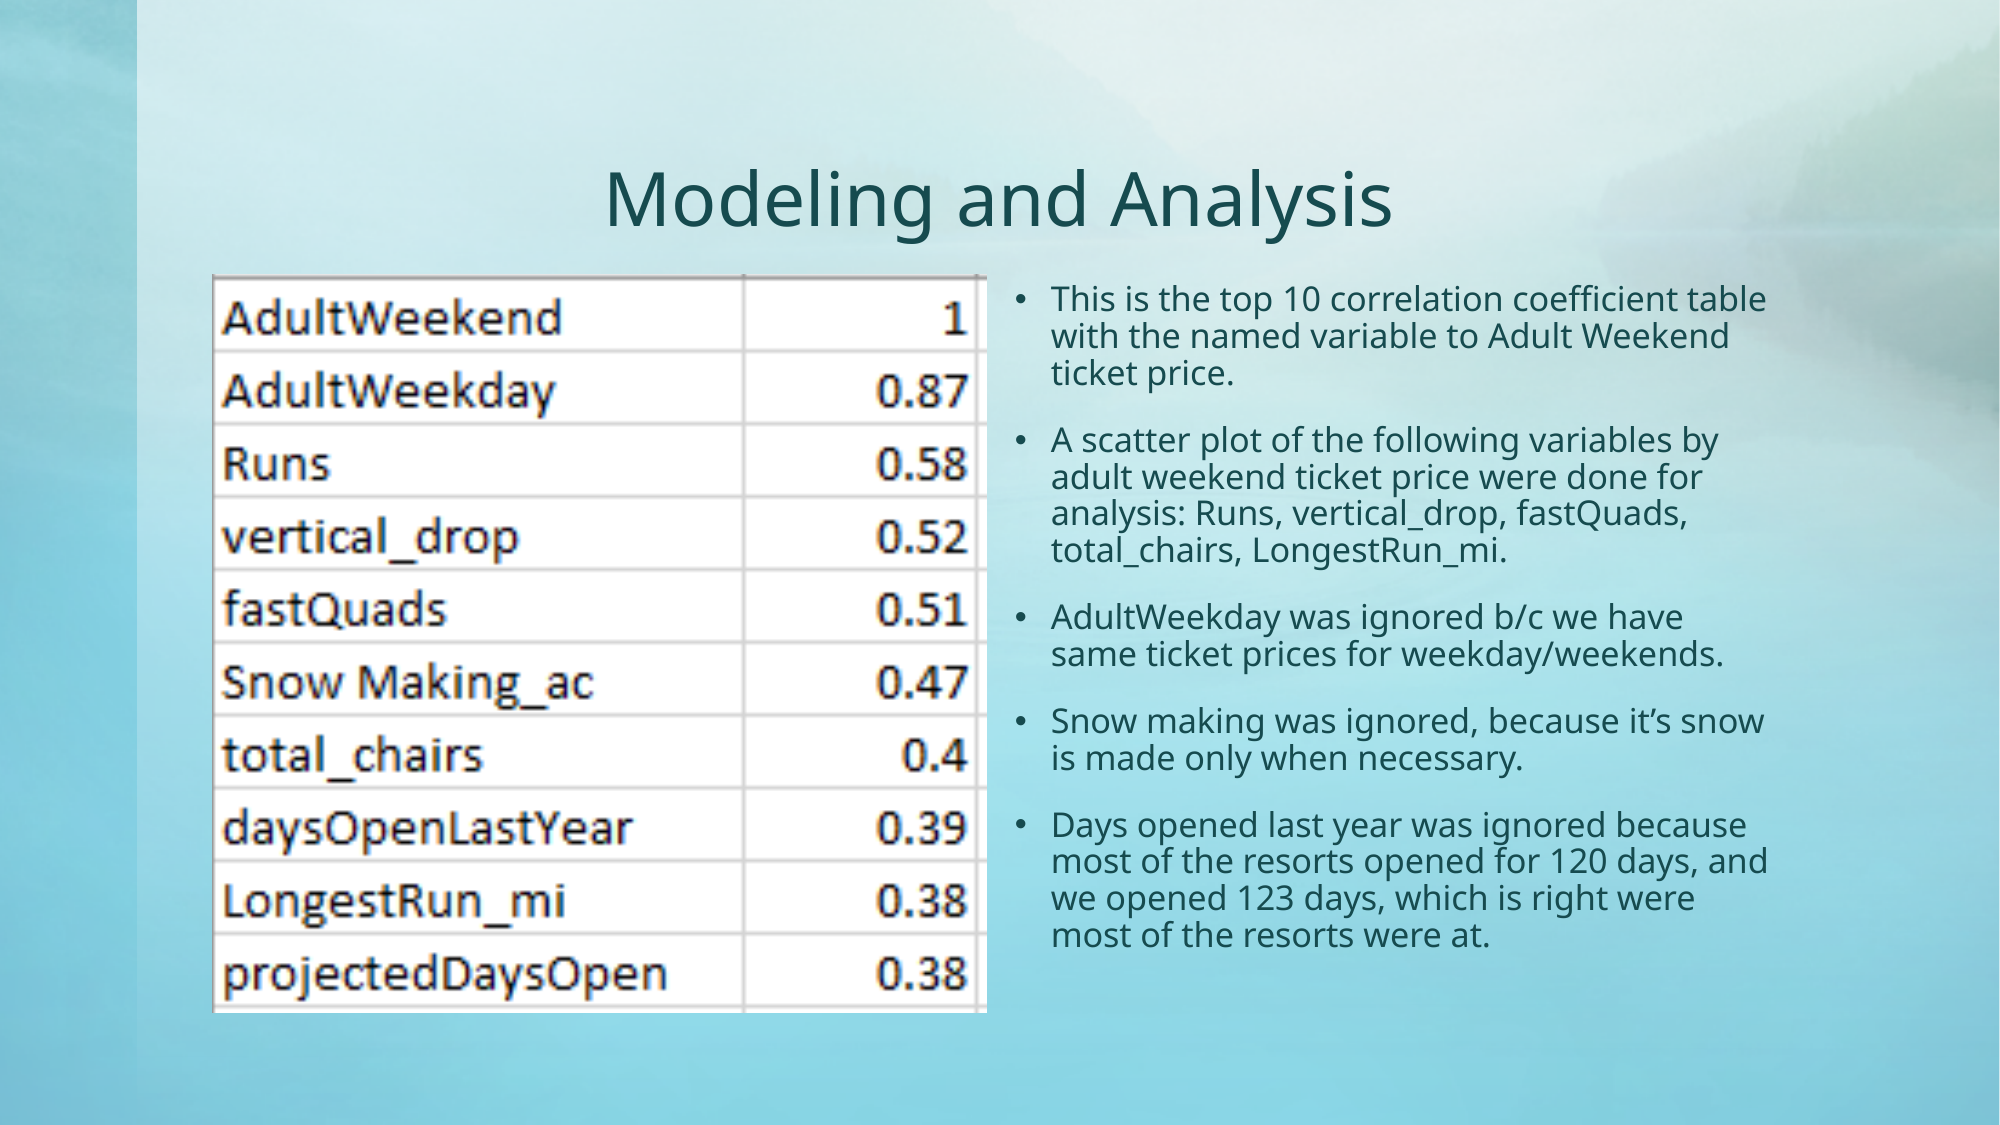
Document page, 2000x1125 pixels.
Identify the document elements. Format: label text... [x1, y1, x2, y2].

title Modeling and Analysis [212, 62, 1788, 250]
list This is the top 10 correlation coefficient table with the named variable to Adult Weekend ticket price. A scatter plot of the following variables by adult weekend ticket price were done for analysis: Runs, vertical_drop, fastQuads, total_chairs, LongestRun_mi. AdultWeekday was ignored b/c we have same ticket prices for weekday/weekends. Snow making was ignored, because it’s snow is made only when necessary. Days opened last year was ignored because most of the resorts opened for 120 days, and we opened 123 days, which is right were most of the resorts were at. [999, 275, 1789, 1013]
picture [0, 0, 2000, 1125]
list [212, 274, 987, 1013]
